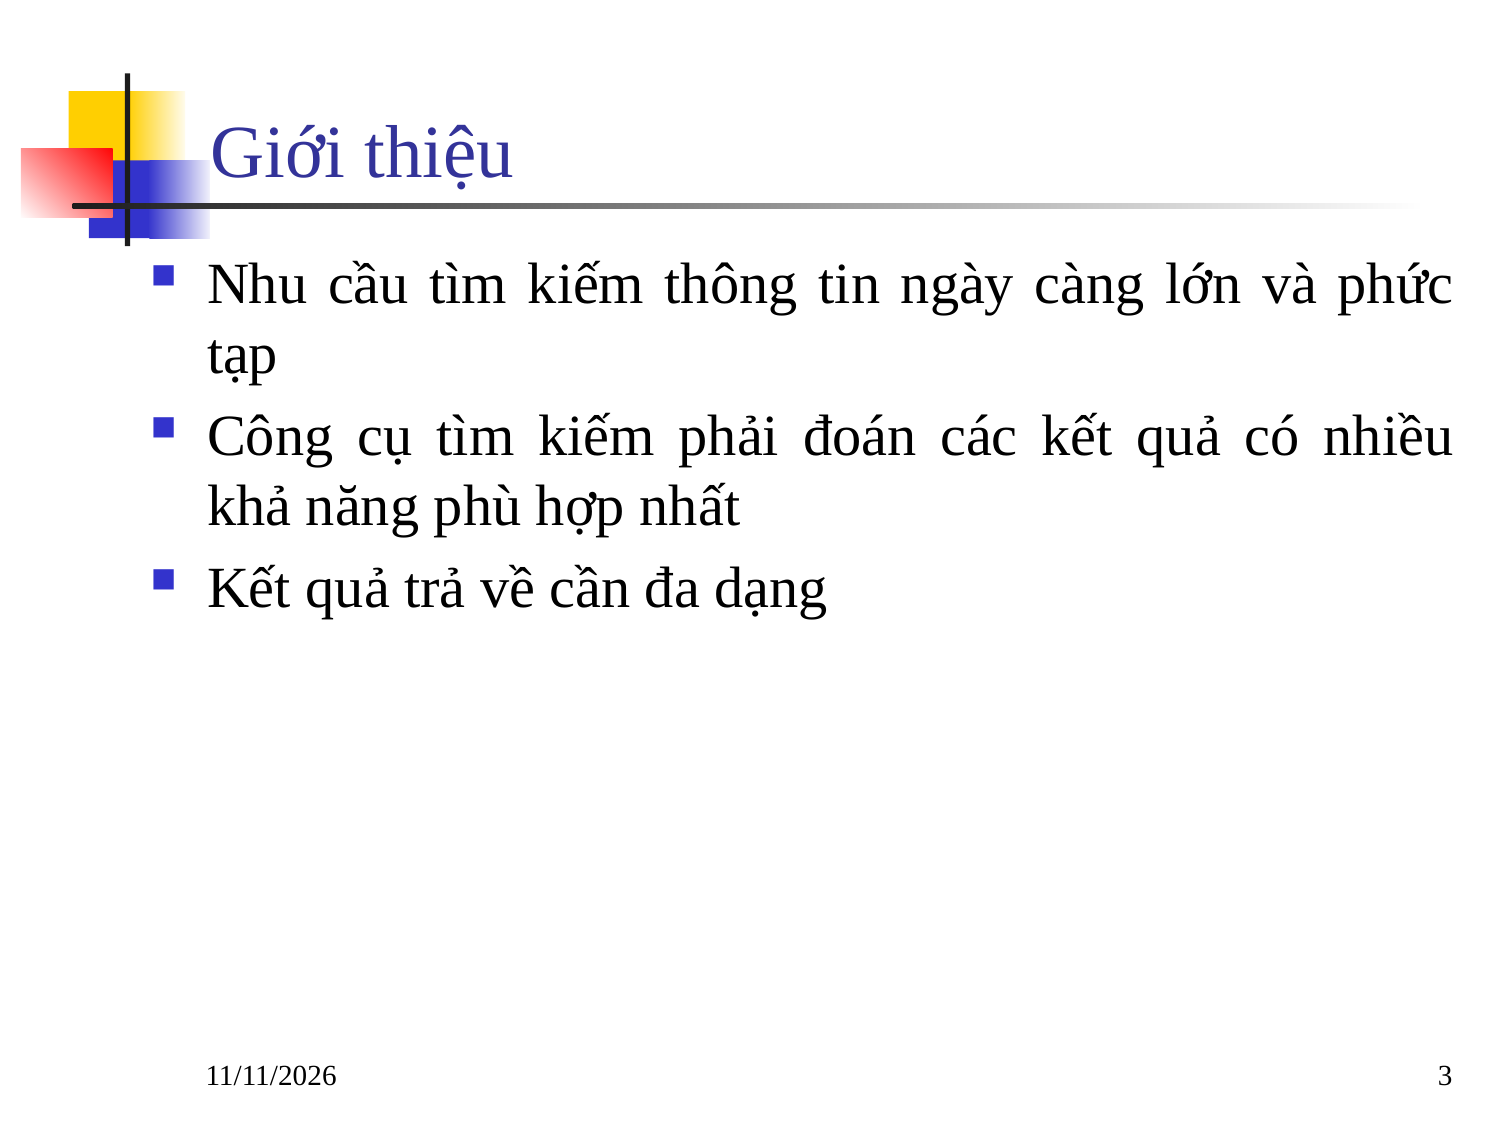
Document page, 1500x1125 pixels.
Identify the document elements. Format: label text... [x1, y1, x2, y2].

title Giới thiệu [195, 35, 1468, 200]
list Nhu cầu tìm kiếm thông tin ngày càng lớn và phức tạp Công cụ tìm kiếm phải đoán các kết quả có nhiều khả năng phù hợp nhất Kết quả trả về cần đa dạng [135, 238, 1469, 1006]
slide_number 3 [1154, 1023, 1468, 1100]
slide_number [190, 1023, 504, 1100]
